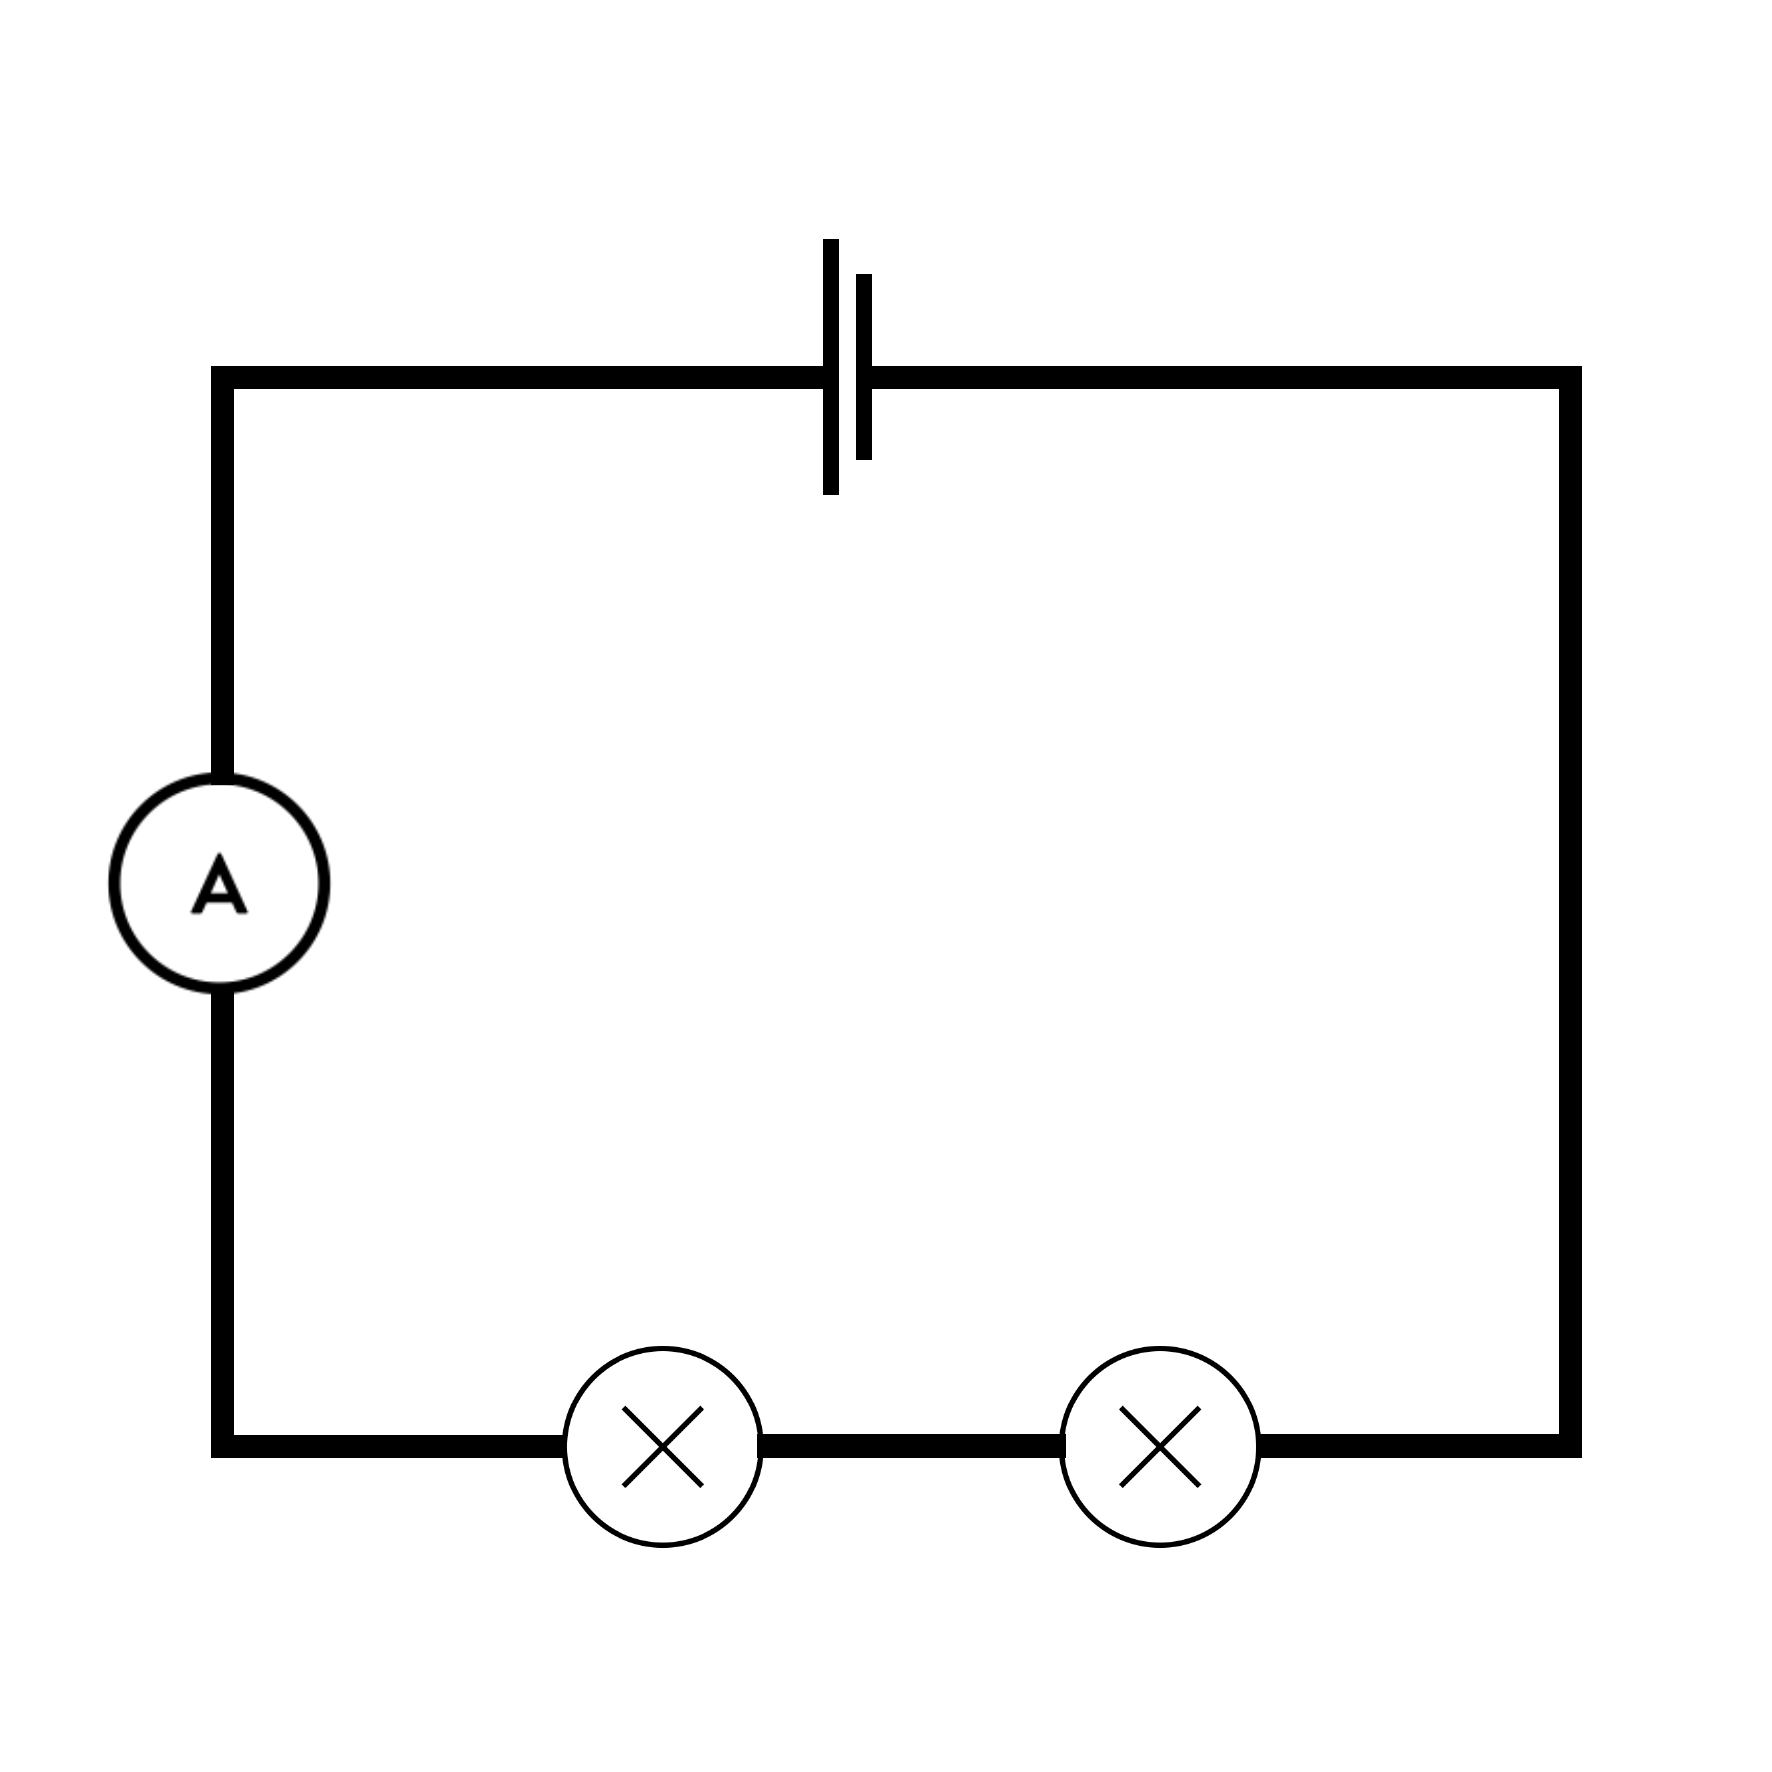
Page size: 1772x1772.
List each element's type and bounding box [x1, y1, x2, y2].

text_box [823, 239, 839, 366]
text_box [211, 366, 234, 677]
text_box [232, 366, 839, 389]
text_box [856, 389, 872, 460]
text_box [856, 366, 1582, 389]
text_box [856, 274, 872, 366]
text_box [823, 389, 839, 495]
text_box [790, 1434, 1032, 1458]
picture [13, 677, 431, 1095]
text_box [211, 1435, 535, 1458]
picture [1032, 1319, 1288, 1574]
text_box [1288, 1434, 1566, 1458]
text_box [1559, 389, 1582, 1458]
picture [535, 1319, 790, 1574]
text_box [211, 1095, 234, 1435]
